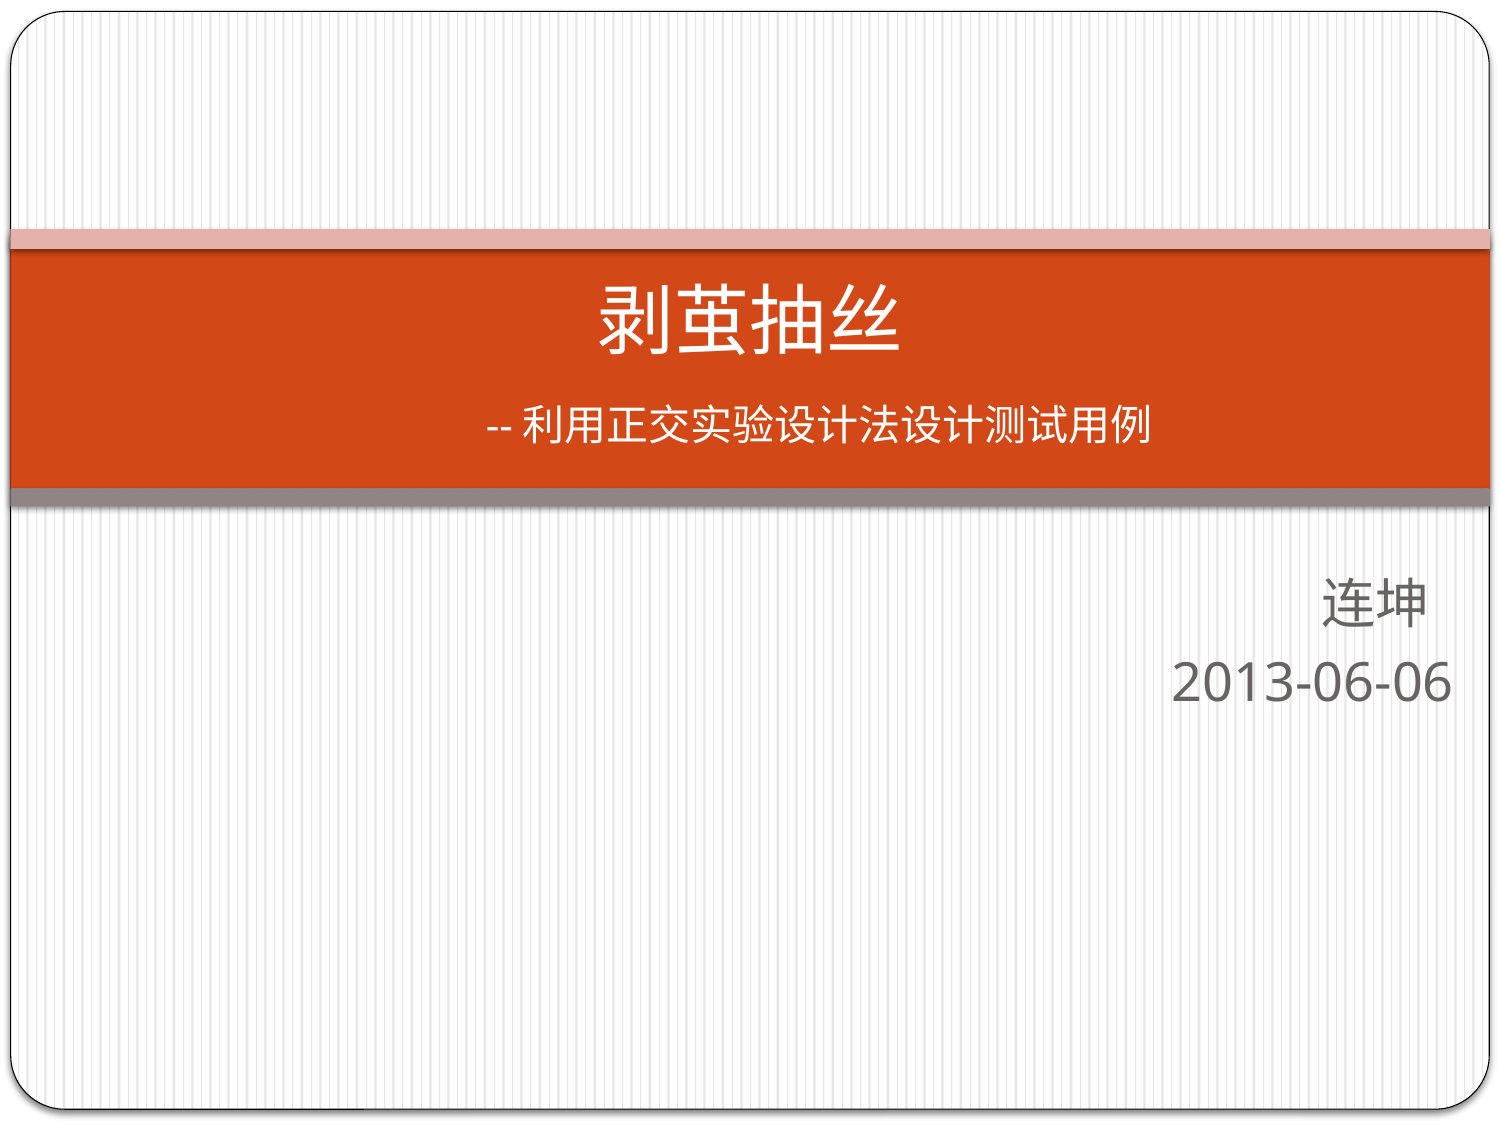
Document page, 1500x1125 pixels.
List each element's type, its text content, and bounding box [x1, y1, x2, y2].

title 剥茧抽丝 --利用正交实验设计法设计测试用例 [75, 247, 1425, 489]
subtitle 连坤 2013-06-06 [419, 562, 1470, 825]
